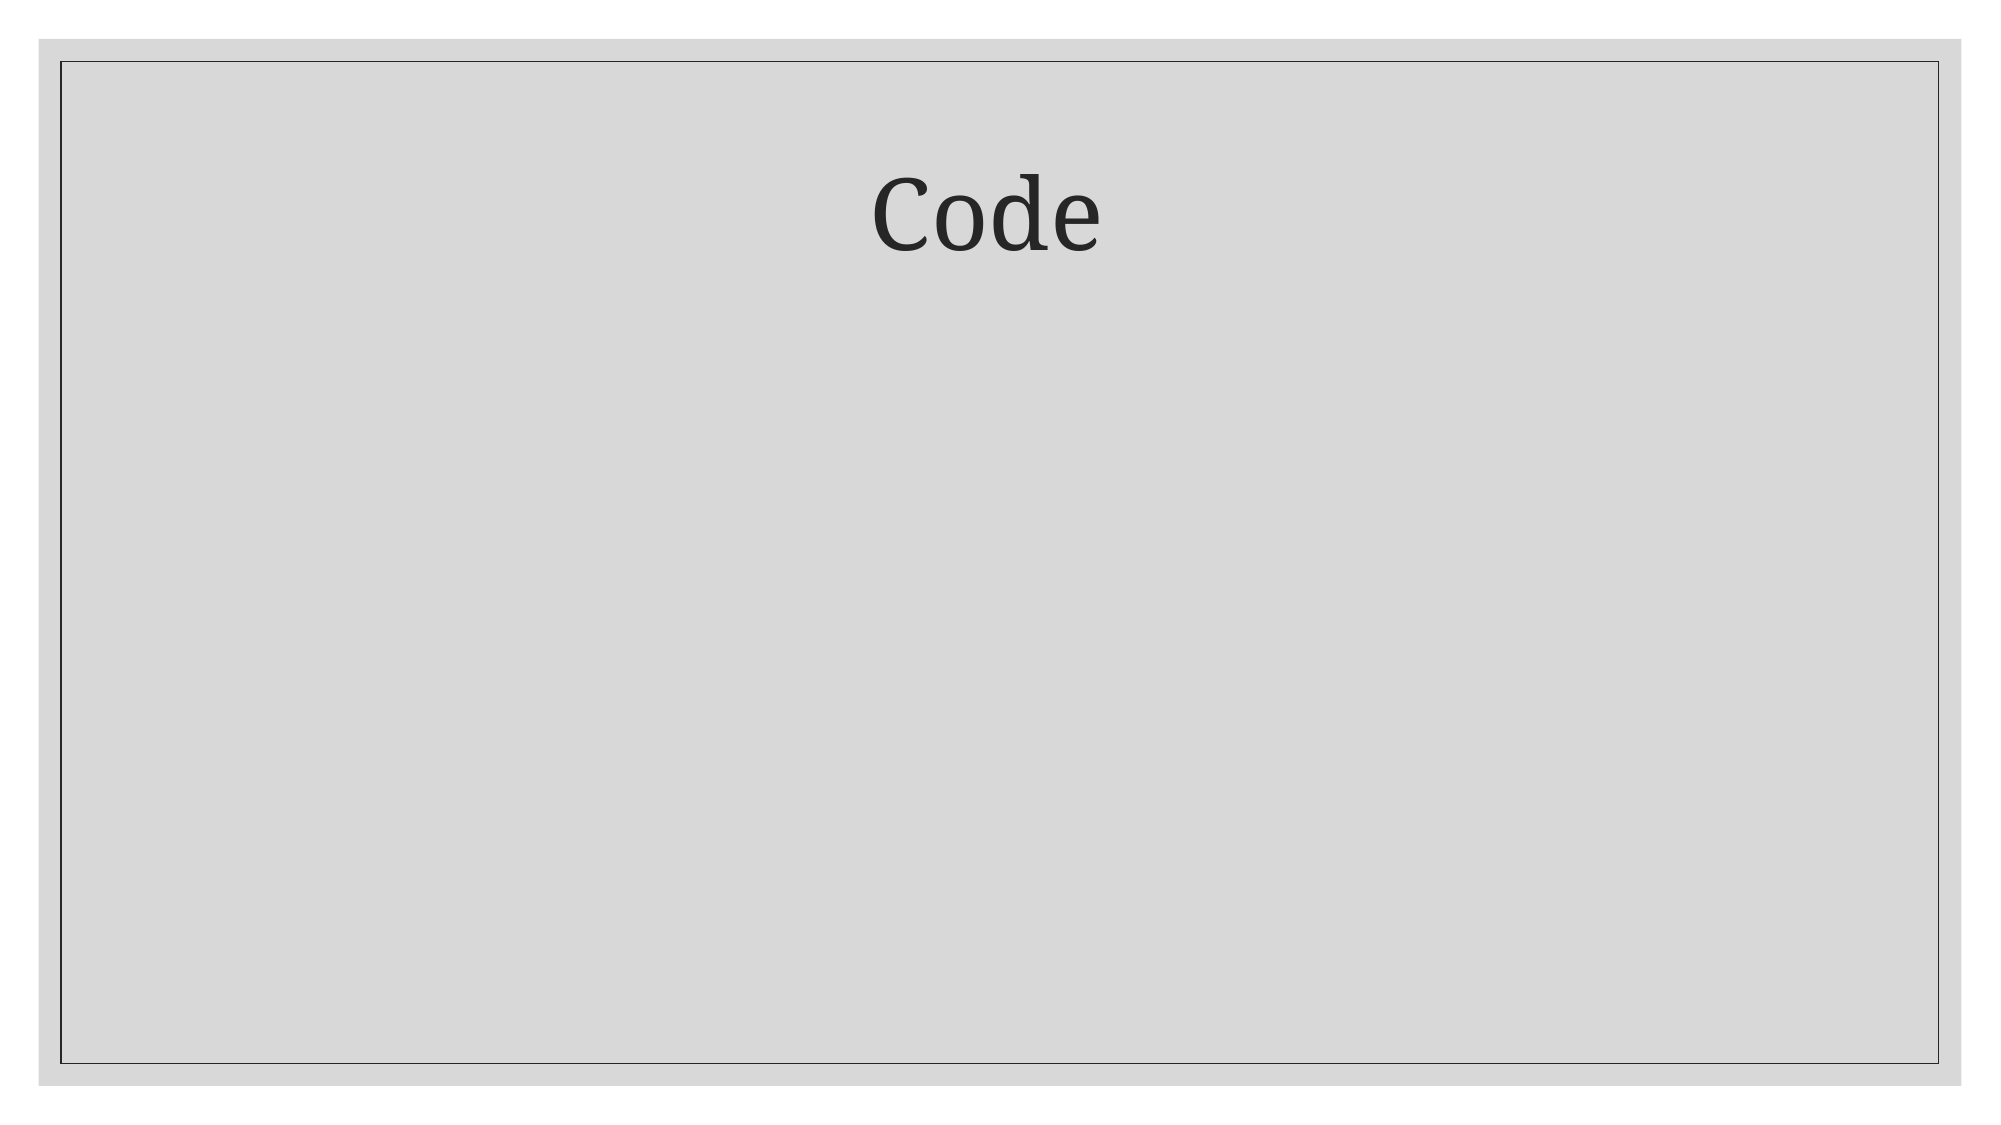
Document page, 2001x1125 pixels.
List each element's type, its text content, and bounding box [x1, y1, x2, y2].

title Code [174, 105, 1825, 331]
